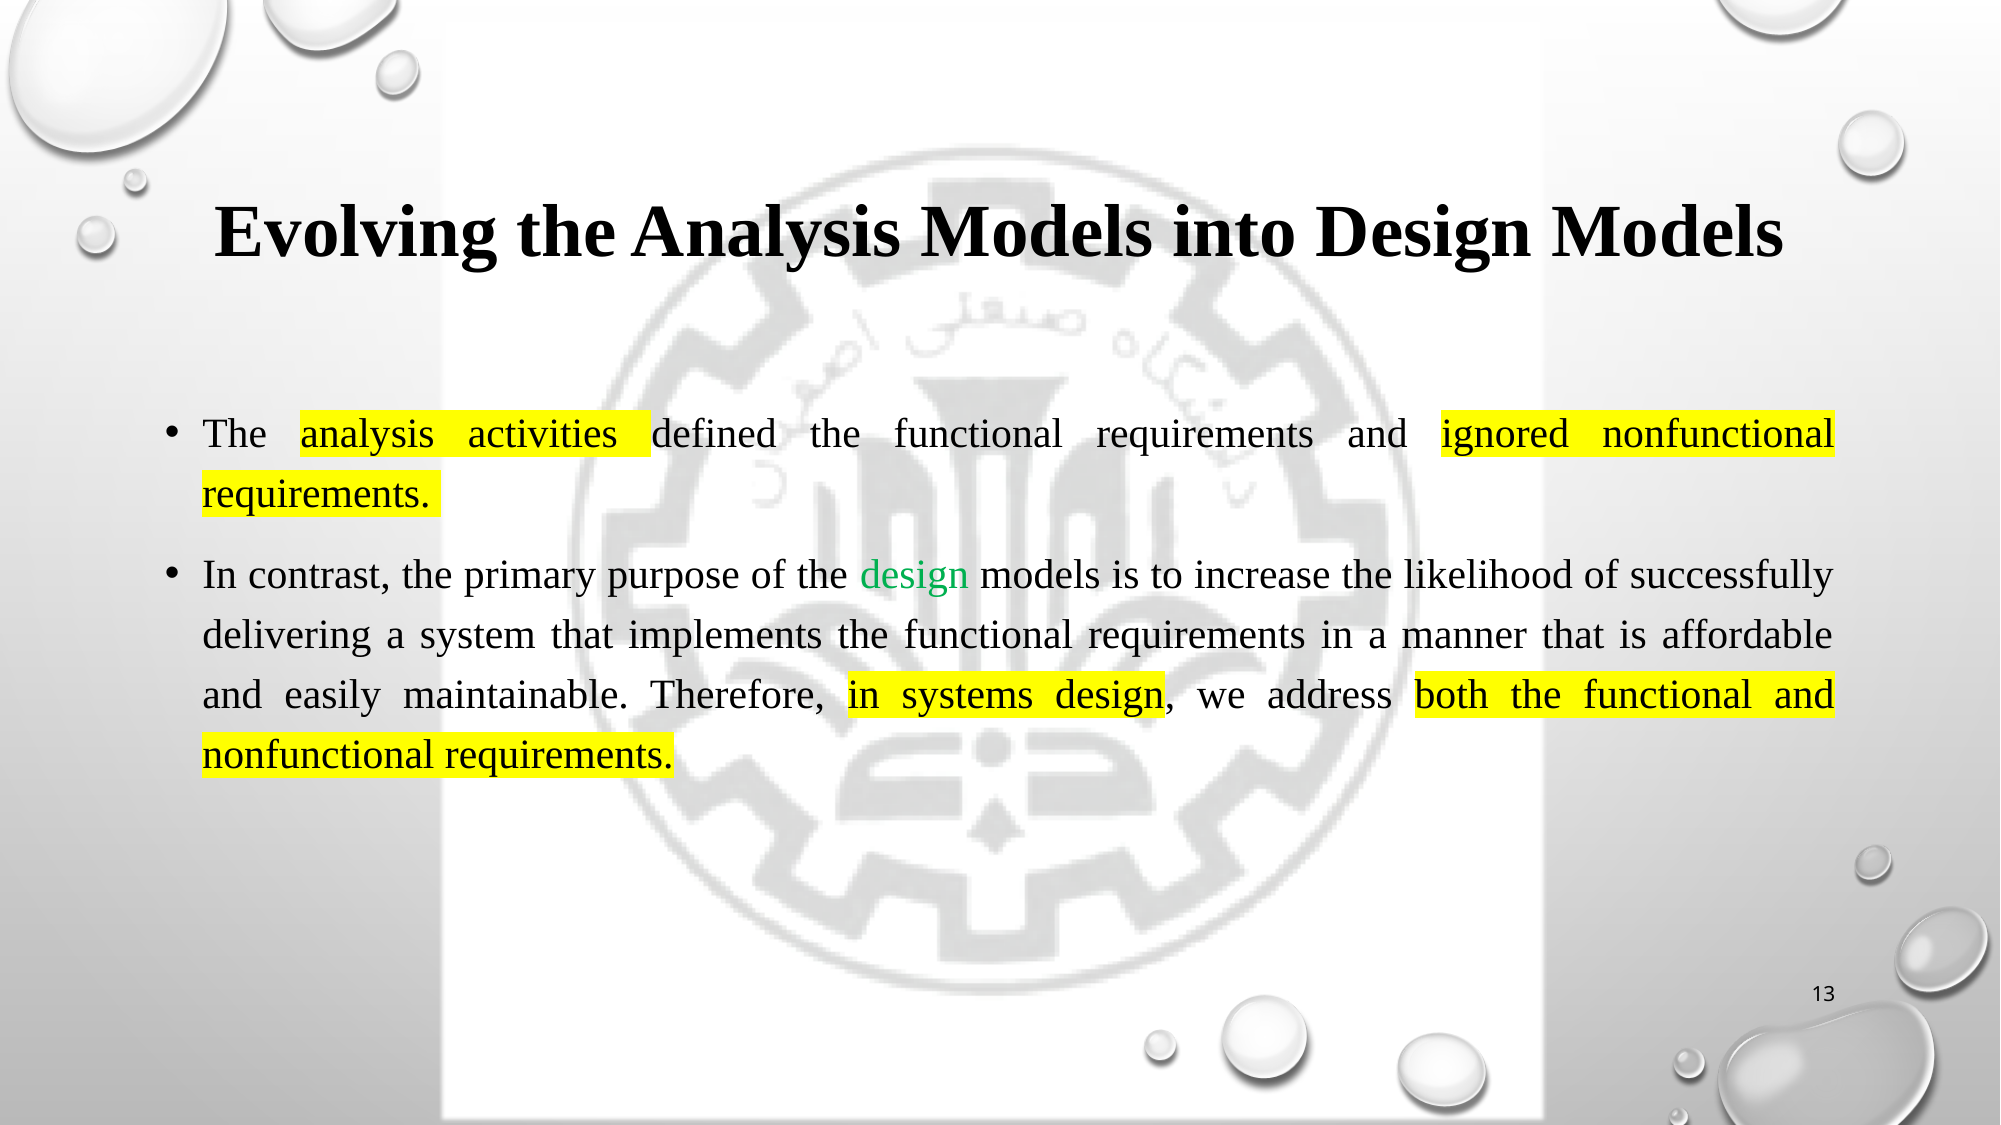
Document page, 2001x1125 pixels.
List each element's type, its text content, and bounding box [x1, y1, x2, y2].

slide_number 13 [1724, 965, 1851, 1025]
title Evolving the Analysis Models into Design Models [149, 101, 1851, 364]
picture [0, 0, 2000, 1125]
list The analysis activities defined the functional requirements and ignored nonfunctional requirements. In contrast, the primary purpose of the design models is to increase the likelihood of successfully delivering a system that implements the functional requirements in a manner that is affordable and easily maintainable. Therefore, in systems design, we address both the functional and nonfunctional requirements. [149, 388, 1850, 950]
